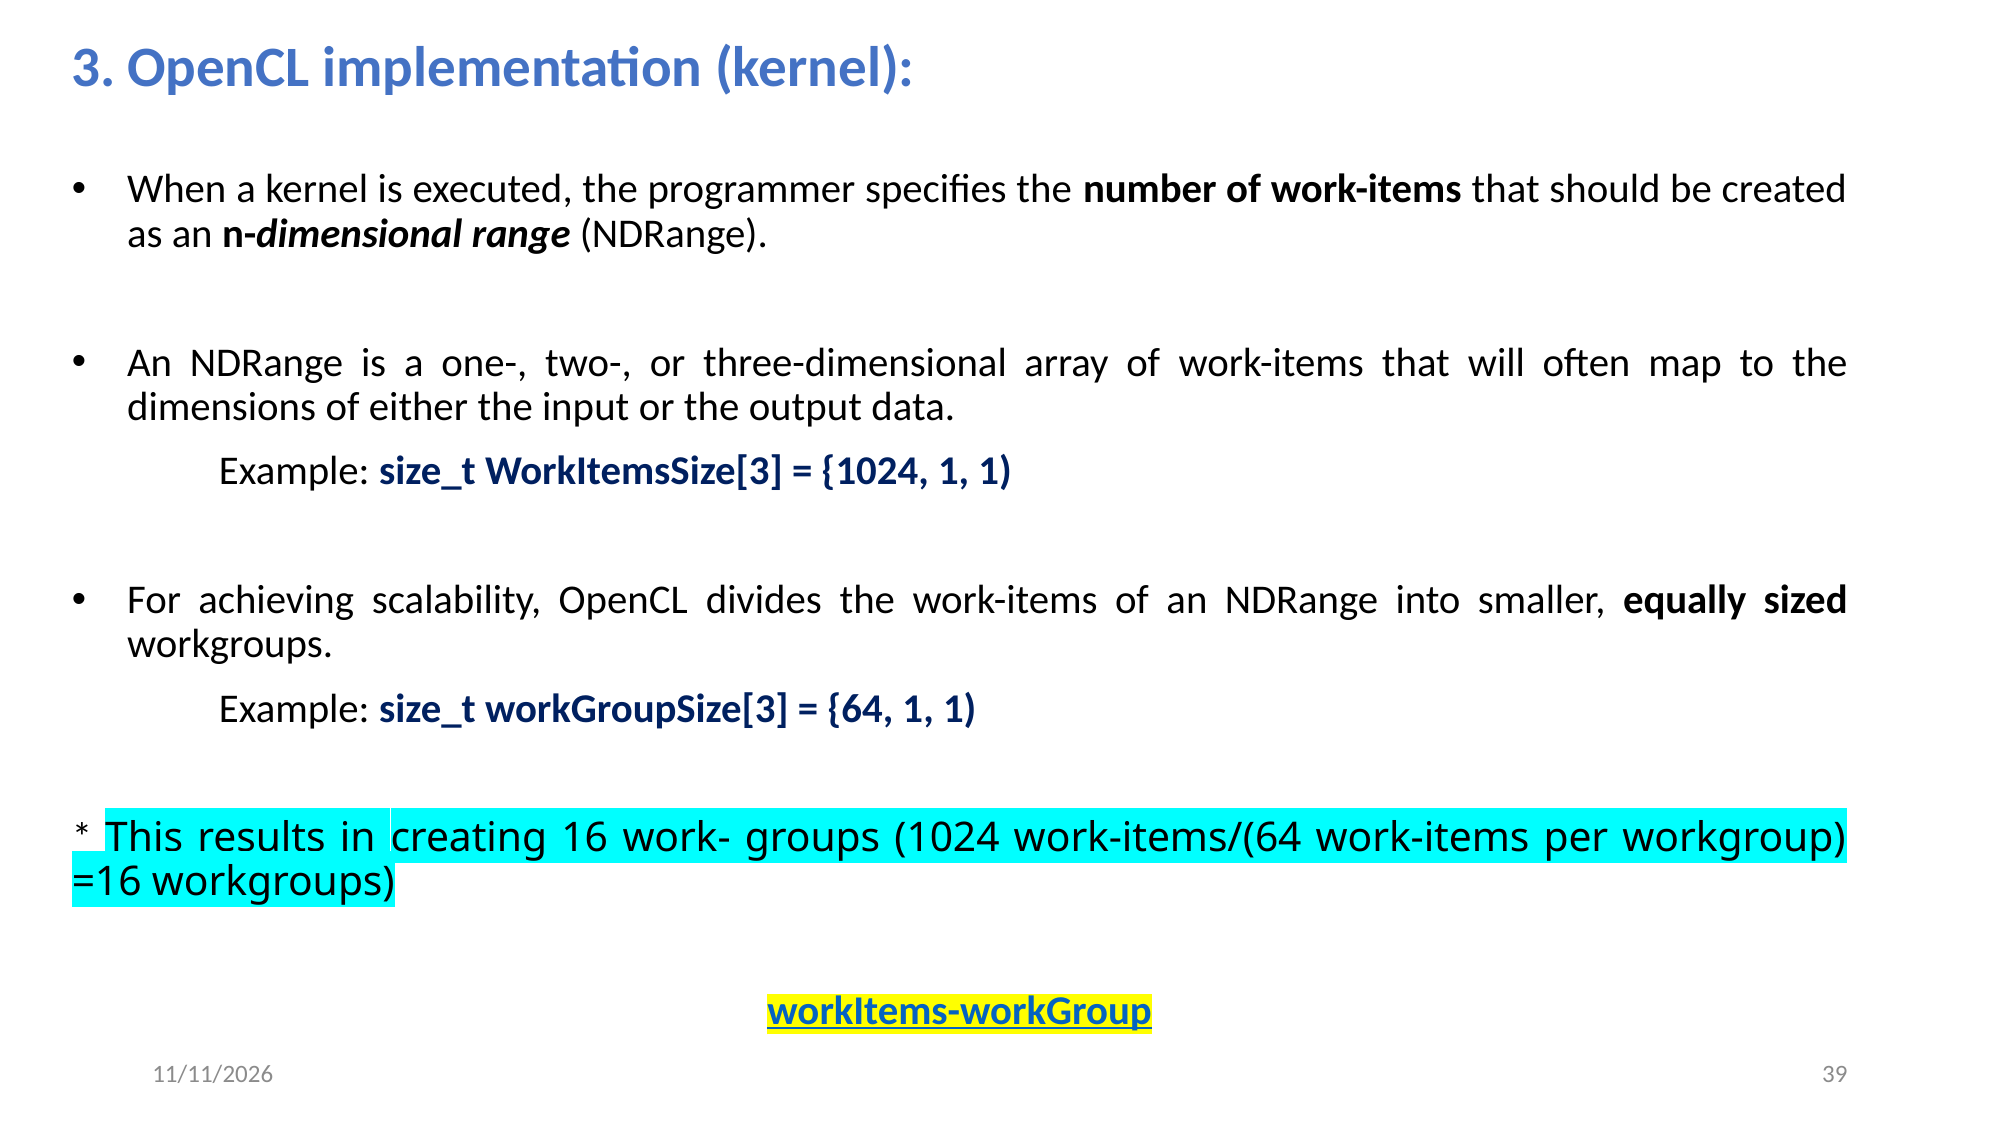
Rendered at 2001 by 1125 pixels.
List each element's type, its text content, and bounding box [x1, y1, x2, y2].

text_box 39 [1412, 1042, 1863, 1103]
text_box 3. OpenCL implementation (kernel): When a kernel is executed, the programmer specifies the number of work-items that should be created as an n-dimensional range (NDRange). An NDRange is a one-, two-, or three-dimensional array of work-items that will often map to the dimensions of either the input or the output data. Example: size_t WorkItemsSize[3] = {1024, 1, 1) For achieving scalability, OpenCL divides the work-items of an NDRange into smaller, equally sized workgroups. Example: size_t workGroupSize[3] = {64, 1, 1) * This results in creating 16 work- groups (1024 work-items/(64 work-items per workgroup) =16 workgroups) workItems-workGroup [57, 22, 1863, 1043]
text_box 17-02-2022 [137, 1042, 588, 1103]
